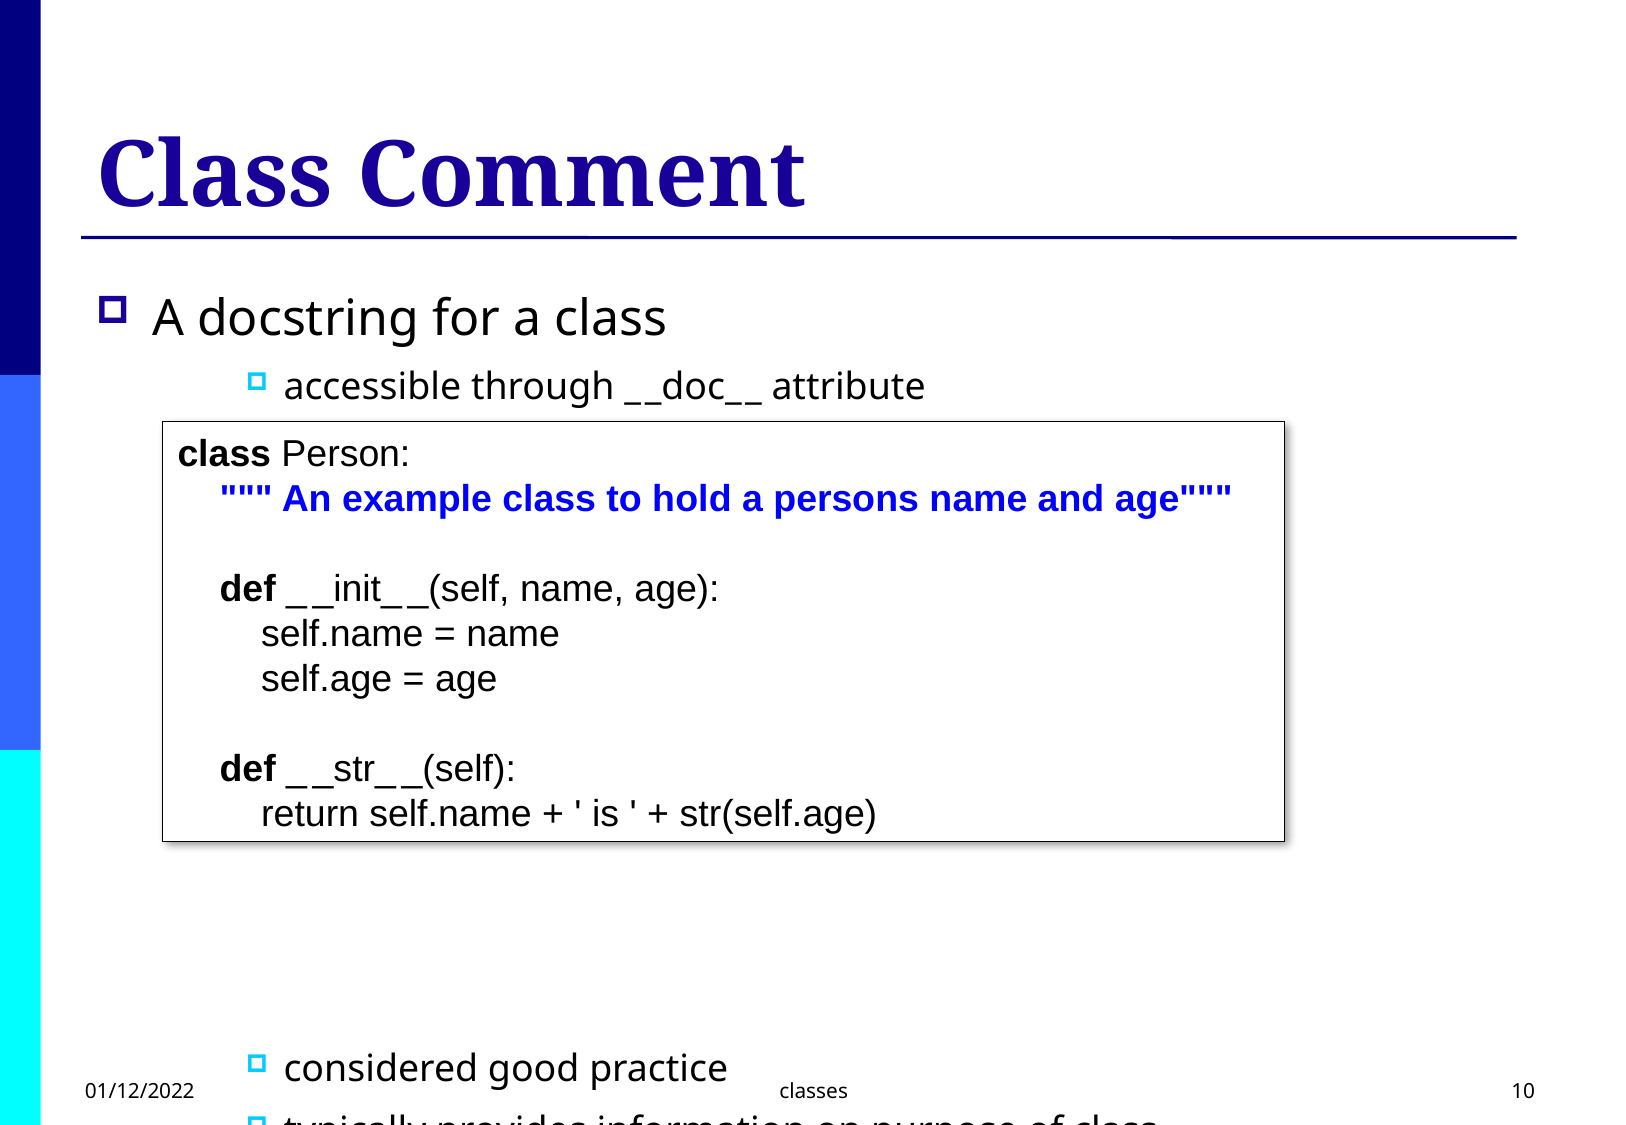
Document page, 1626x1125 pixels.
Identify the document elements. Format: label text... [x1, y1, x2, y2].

footer classes [556, 1070, 1071, 1125]
list A docstring for a class accessible through _ _doc_ _ attribute considered good practice typically provides information on purpose of class often gives guidance on usage [81, 262, 1544, 1006]
slide_number 10 [1170, 1070, 1550, 1125]
text_box class Person: """ An example class to hold a persons name and age""" def _ _init_ _(self, name, age): self.name = name self.age = age def _ _str_ _(self): return self.name + ' is ' + str(self.age) [162, 421, 1285, 842]
title Class Comment [81, 45, 1544, 233]
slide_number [70, 1070, 450, 1125]
